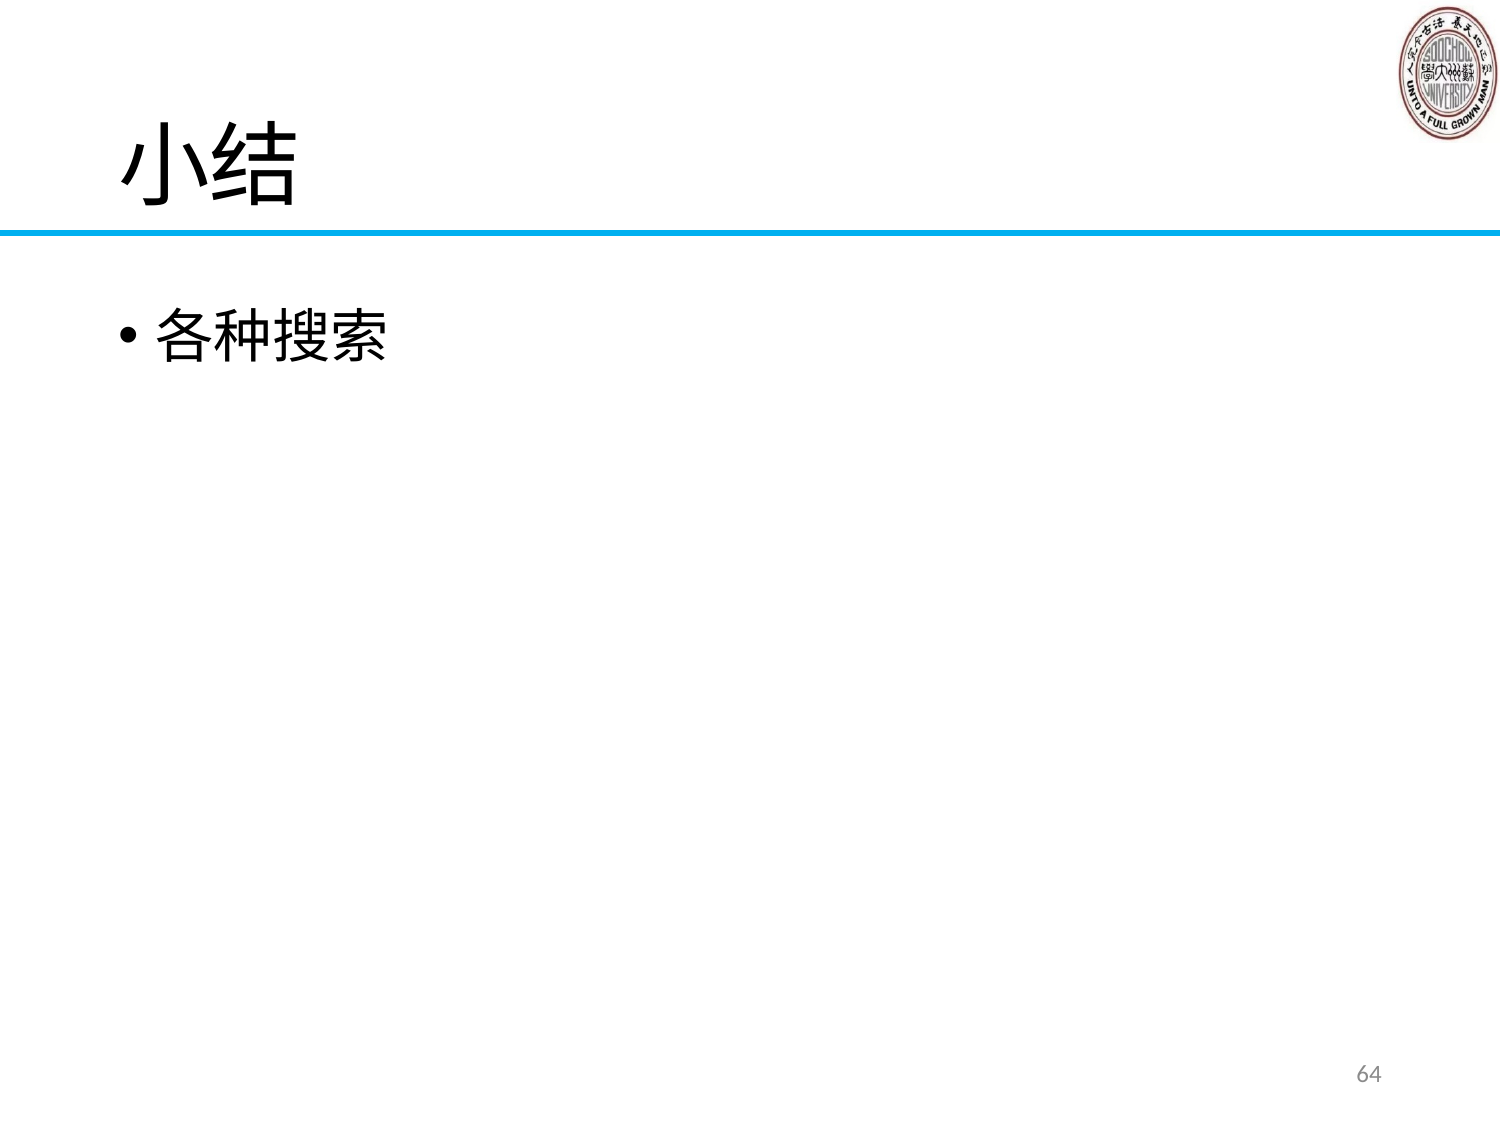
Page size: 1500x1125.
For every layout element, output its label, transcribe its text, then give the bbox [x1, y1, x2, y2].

slide_number 64 [1059, 1042, 1397, 1103]
list 各种搜索 [103, 299, 1397, 1014]
picture [1396, 0, 1500, 143]
title 小结 [103, 59, 1397, 278]
